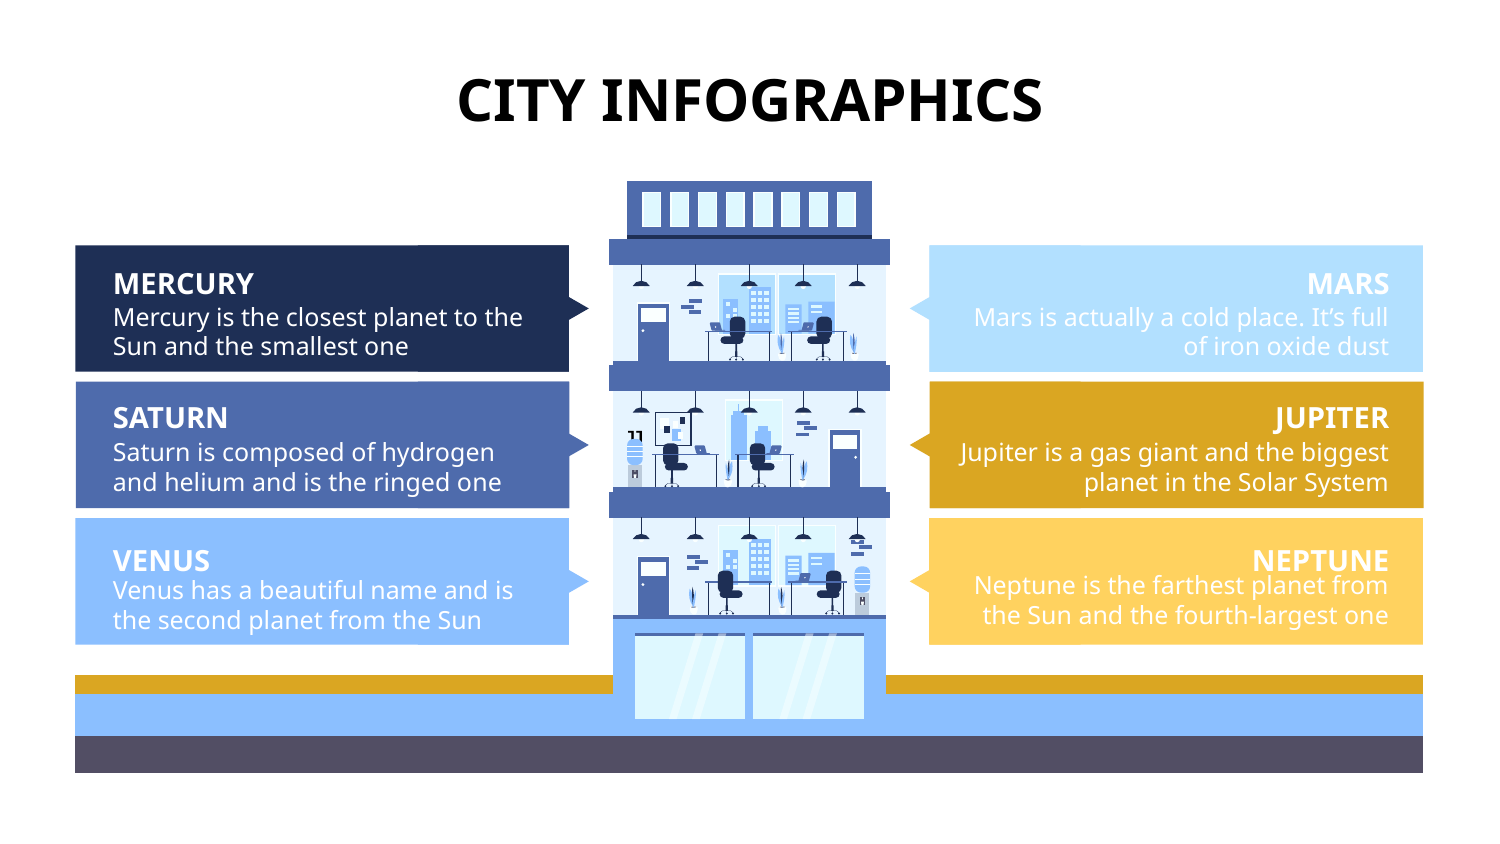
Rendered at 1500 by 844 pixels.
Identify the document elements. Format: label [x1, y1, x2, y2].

text_box [74, 180, 1424, 774]
text_box [51, 48, 1449, 142]
